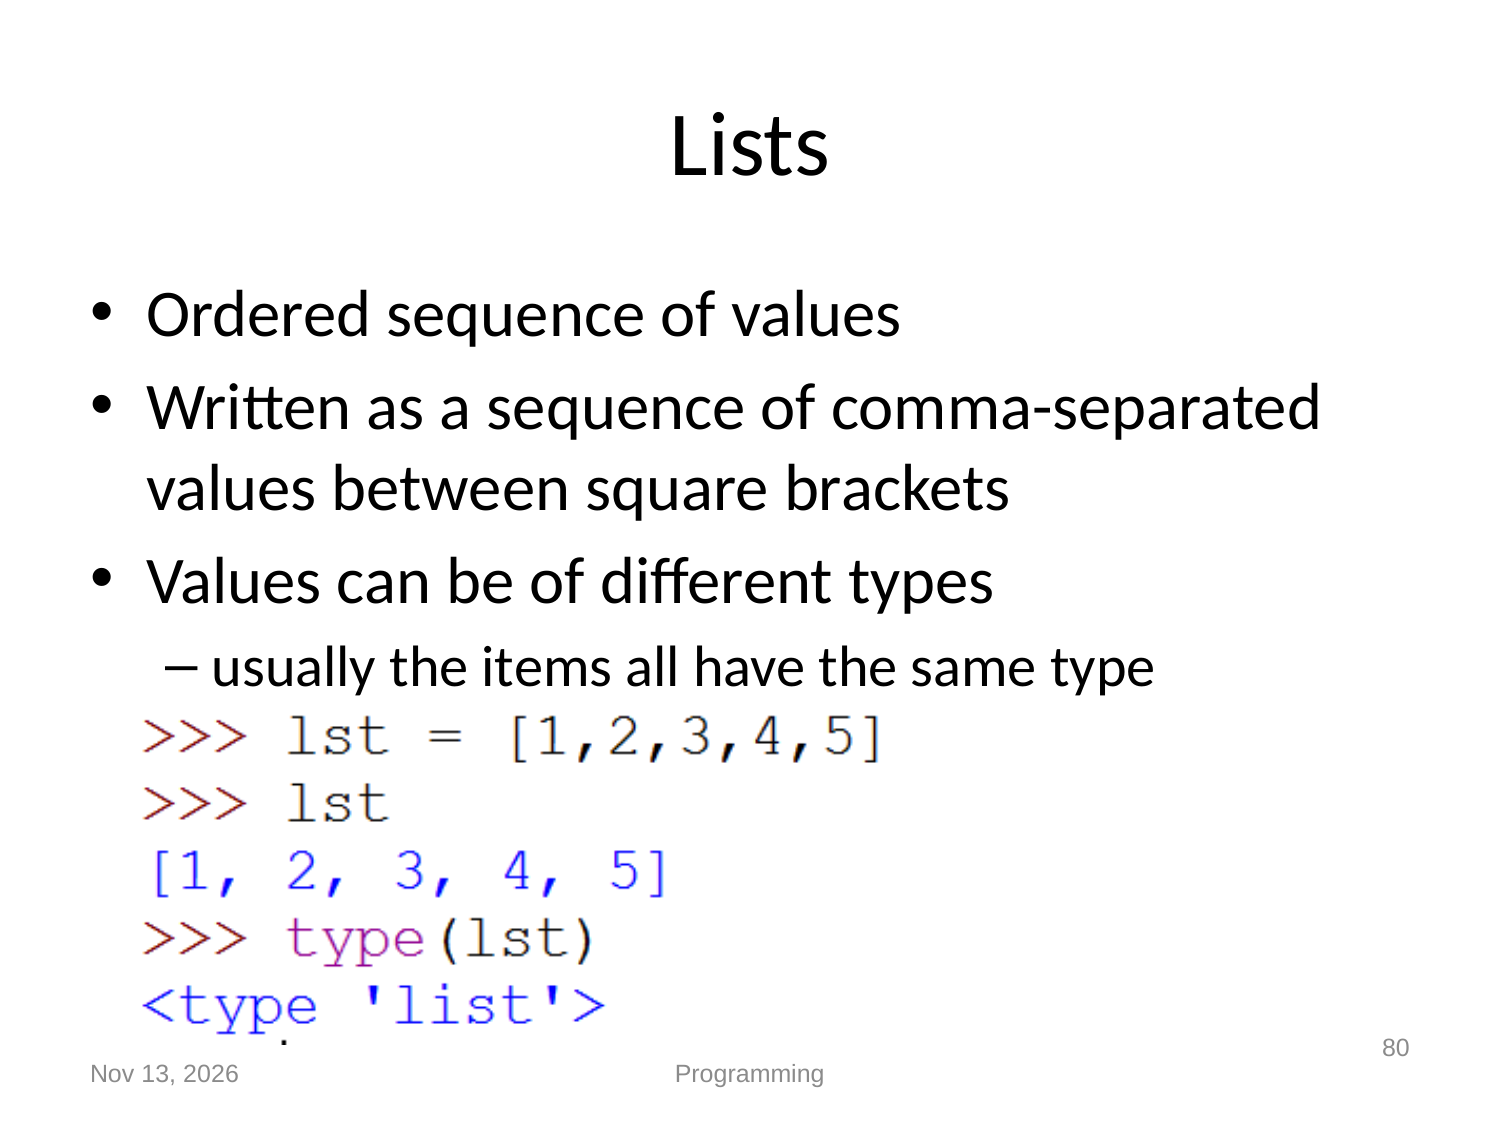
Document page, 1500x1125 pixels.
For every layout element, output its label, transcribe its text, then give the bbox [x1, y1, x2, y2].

list Ordered sequence of values Written as a sequence of comma-separated values between square brackets Values can be of different types usually the items all have the same type [75, 262, 1425, 1005]
slide_number 80 [1074, 1016, 1425, 1077]
picture [135, 703, 914, 1046]
title Lists [75, 45, 1425, 233]
slide_number Aug-23 [75, 1042, 425, 1103]
footer Programming [512, 1042, 988, 1103]
